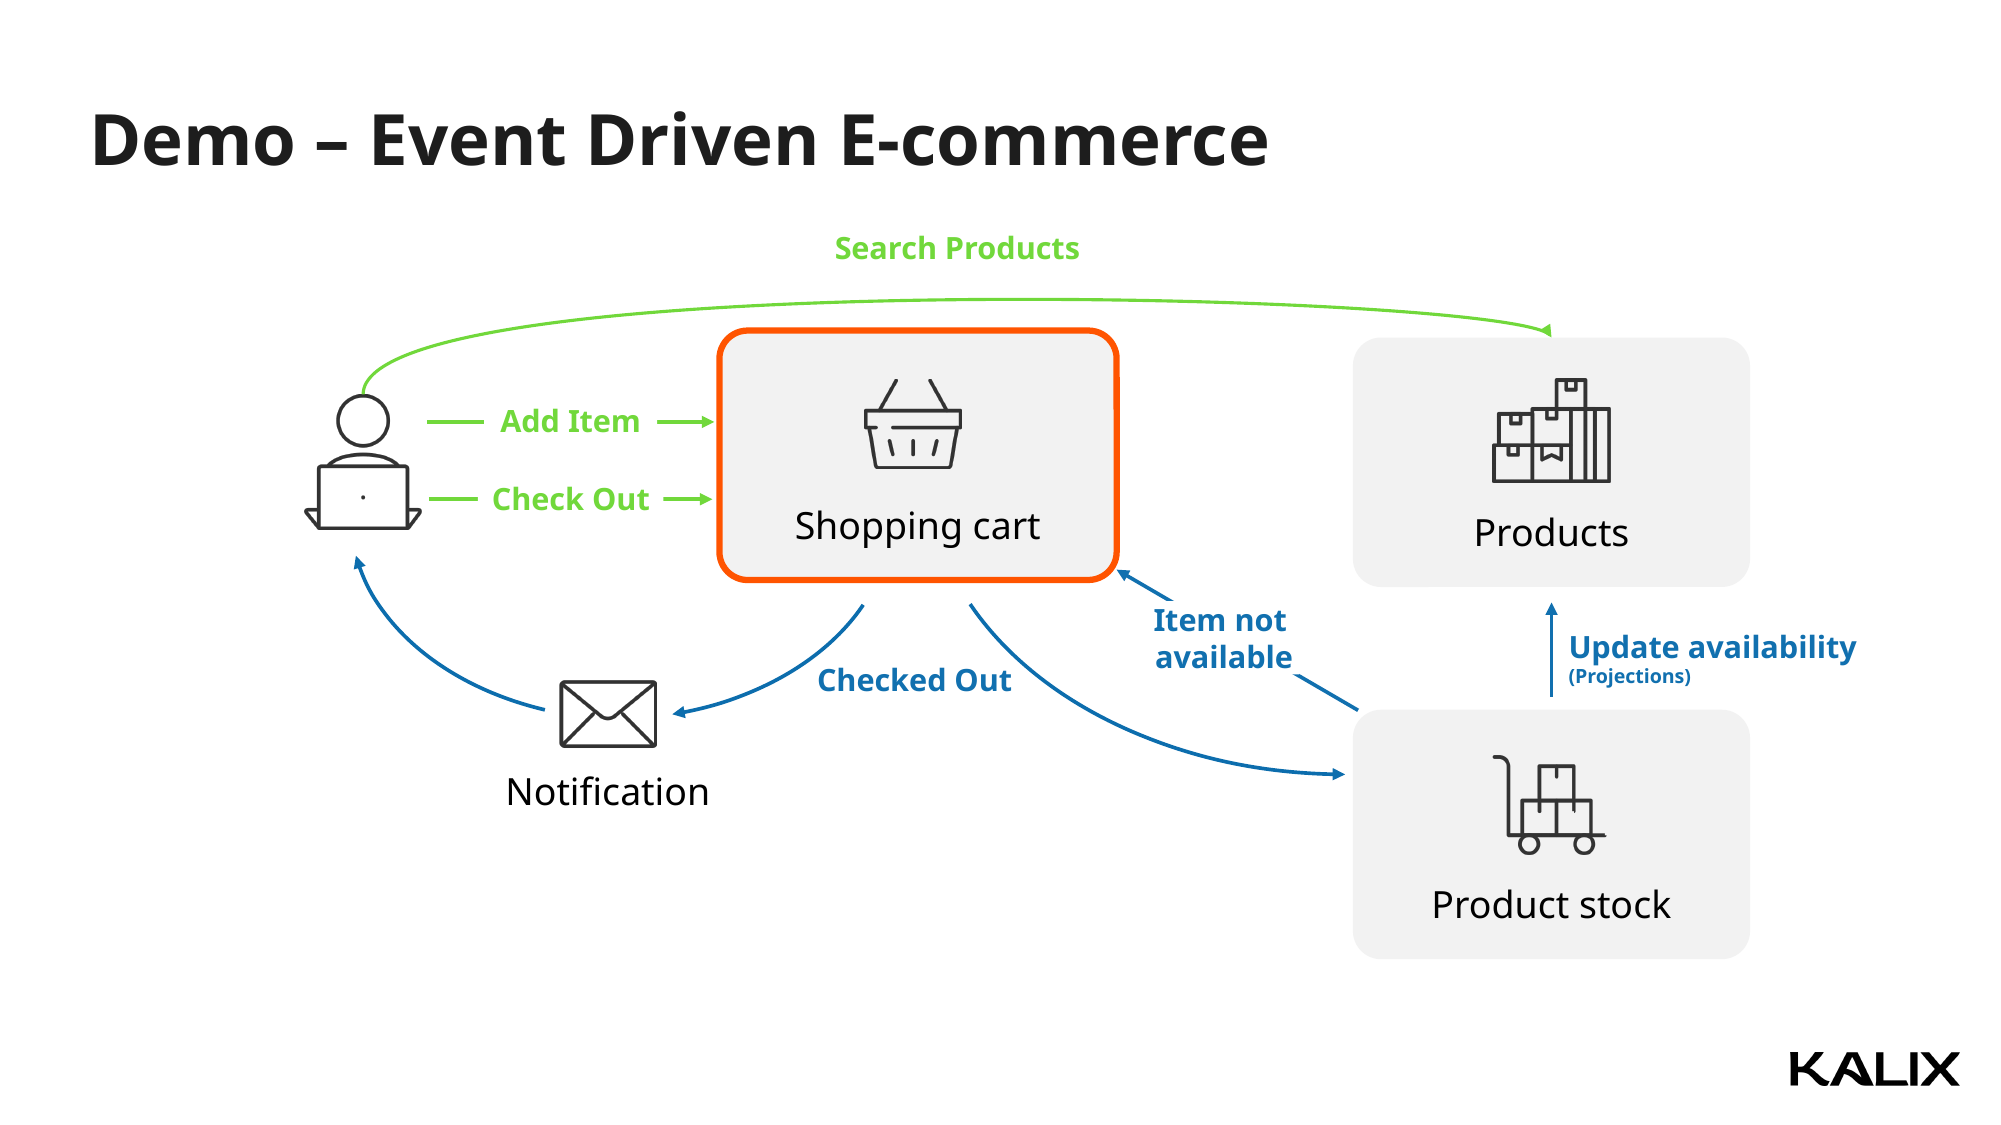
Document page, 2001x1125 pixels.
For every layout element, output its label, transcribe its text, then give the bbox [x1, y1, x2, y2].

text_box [327, 309, 349, 720]
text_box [1551, 602, 2000, 698]
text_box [362, 228, 921, 307]
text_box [350, 310, 915, 829]
title Demo – Event Driven E-commerce [89, 70, 1911, 204]
picture [304, 394, 327, 531]
picture [1790, 1052, 1960, 1086]
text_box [927, 165, 1767, 960]
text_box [1116, 569, 1359, 711]
